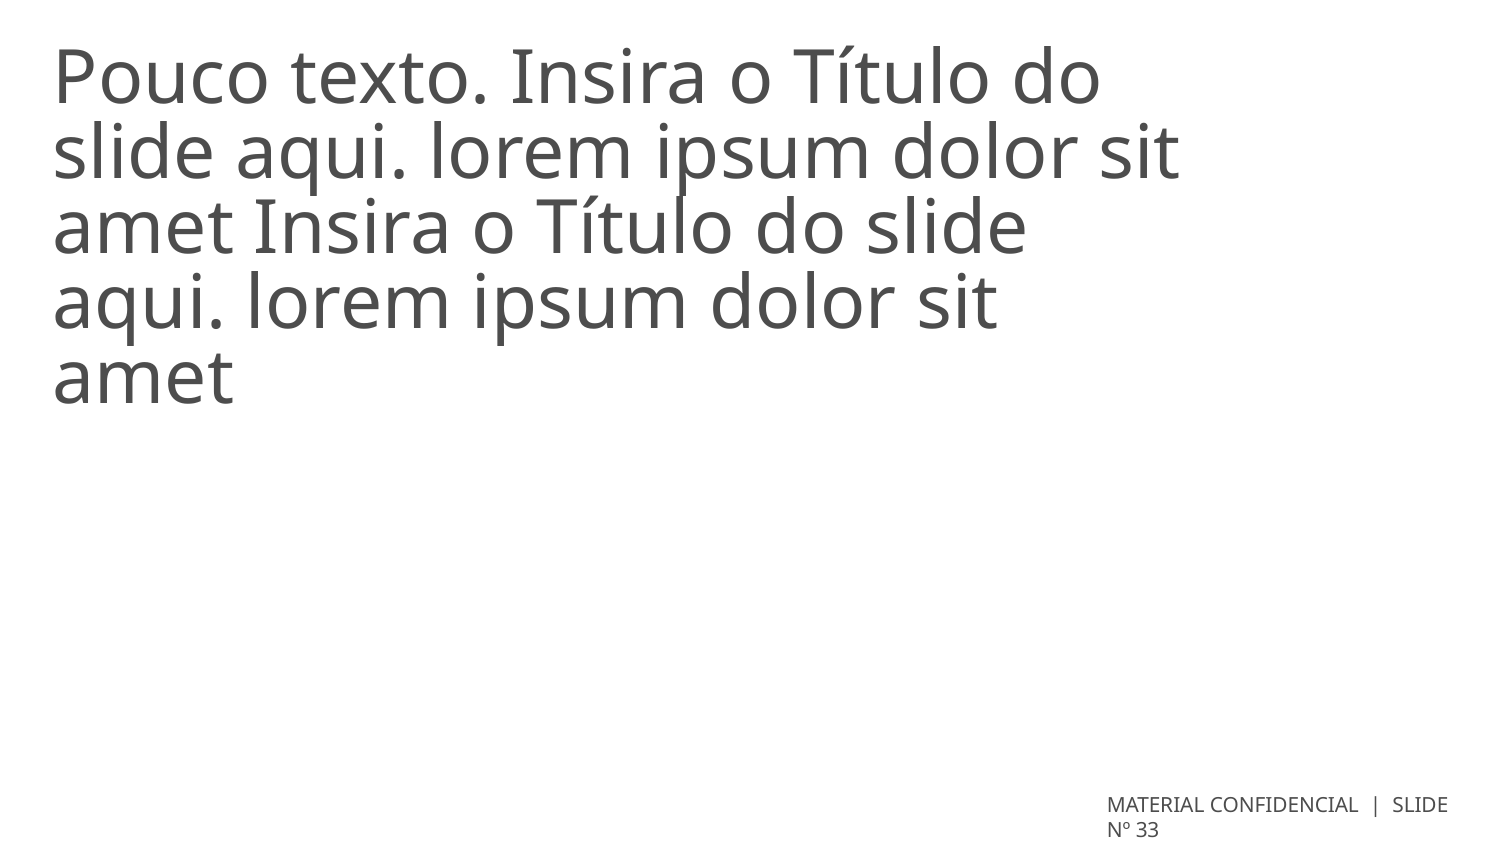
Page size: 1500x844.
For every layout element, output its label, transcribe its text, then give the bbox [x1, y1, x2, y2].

title Pouco texto. Insira o Título do slide aqui. lorem ipsum dolor sit amet Insira o Título do slide aqui. lorem ipsum dolor sit amet [52, 43, 1199, 494]
text_box MATERIAL CONFIDENCIAL | SLIDE Nº 33 [1106, 791, 1470, 821]
